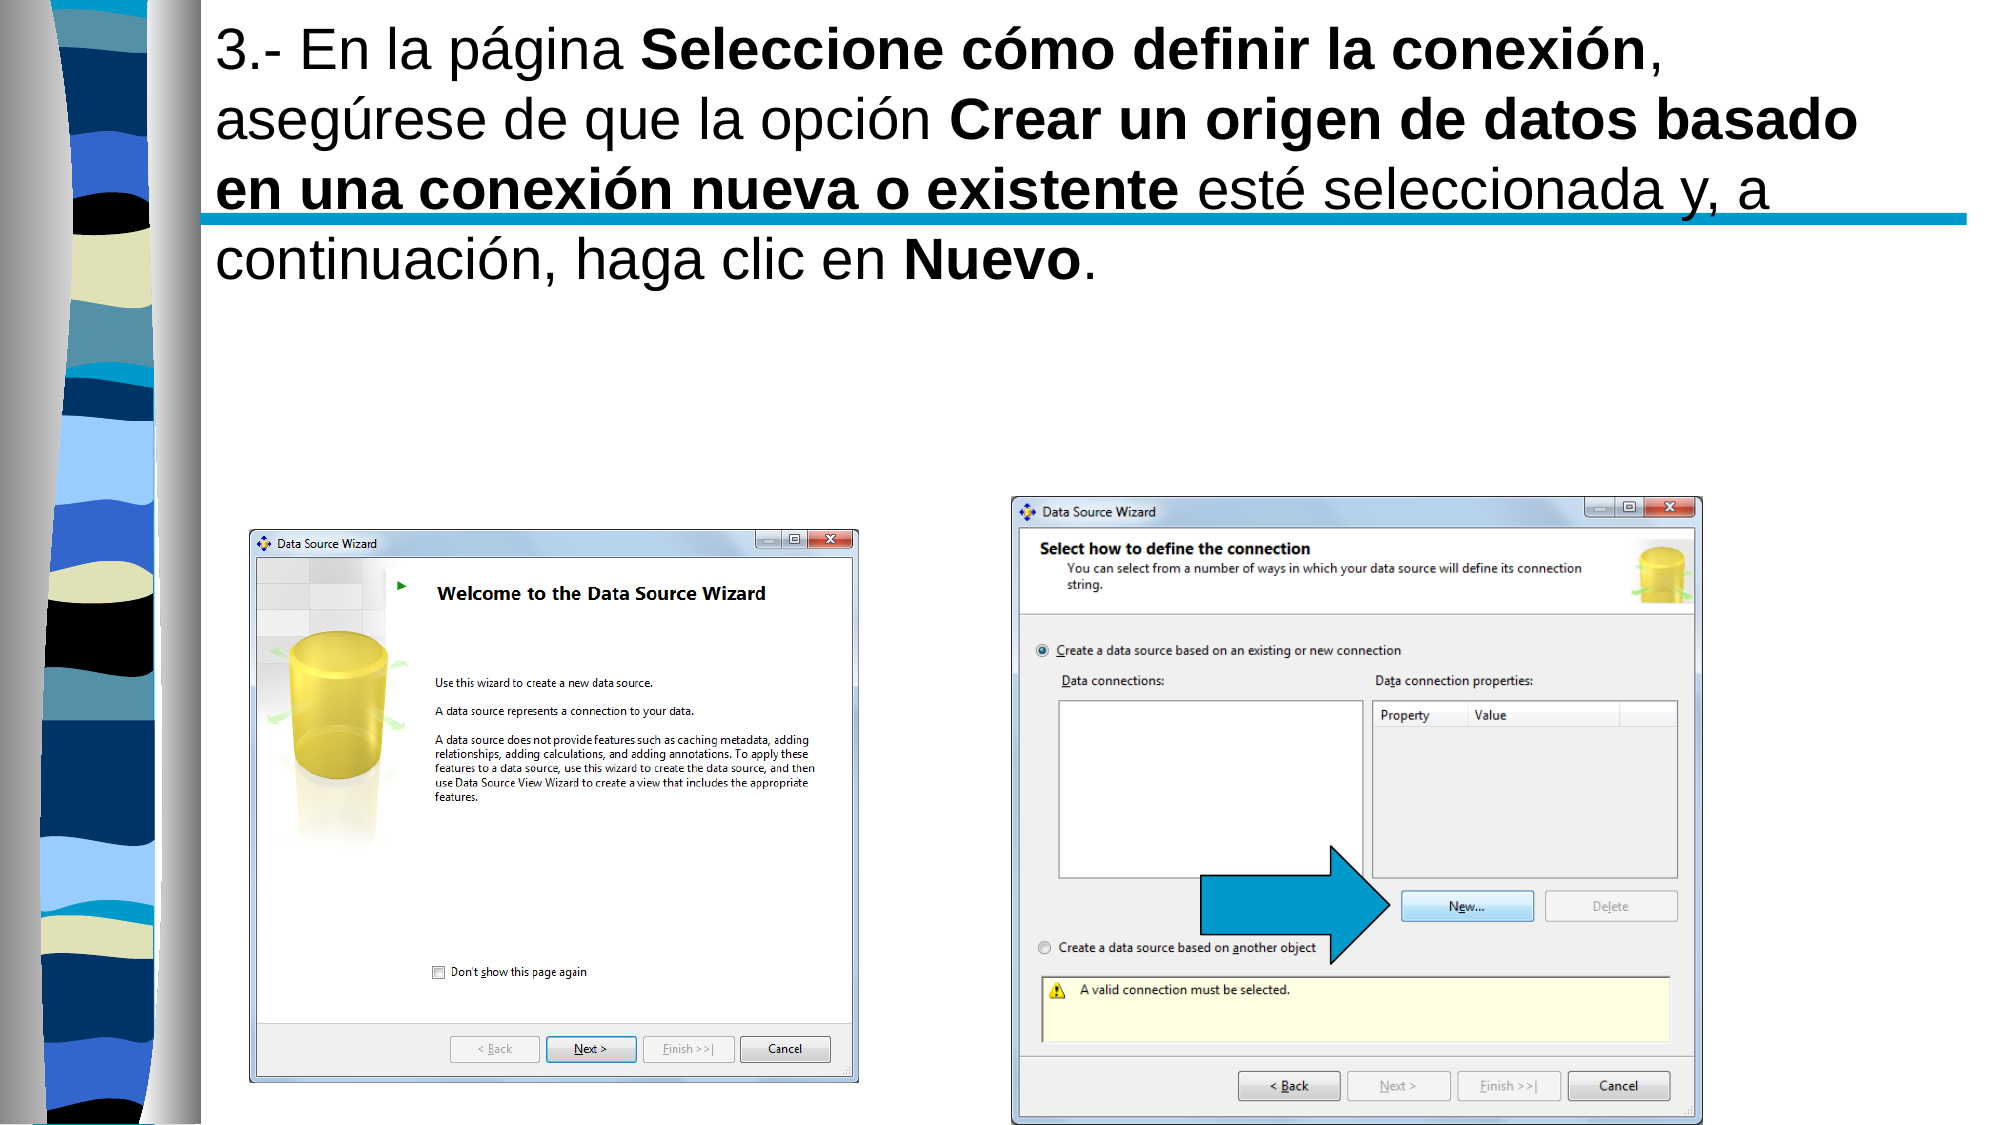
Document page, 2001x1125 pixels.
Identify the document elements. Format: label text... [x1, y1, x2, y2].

list 3.- En la página Seleccione cómo definir la conexión, asegúrese de que la opción Crear un origen de datos basado en una conexión nueva o existente esté seleccionada y, a continuación, haga clic en Nuevo. [199, 3, 1957, 867]
picture [249, 528, 859, 1083]
picture [1011, 496, 1703, 1125]
